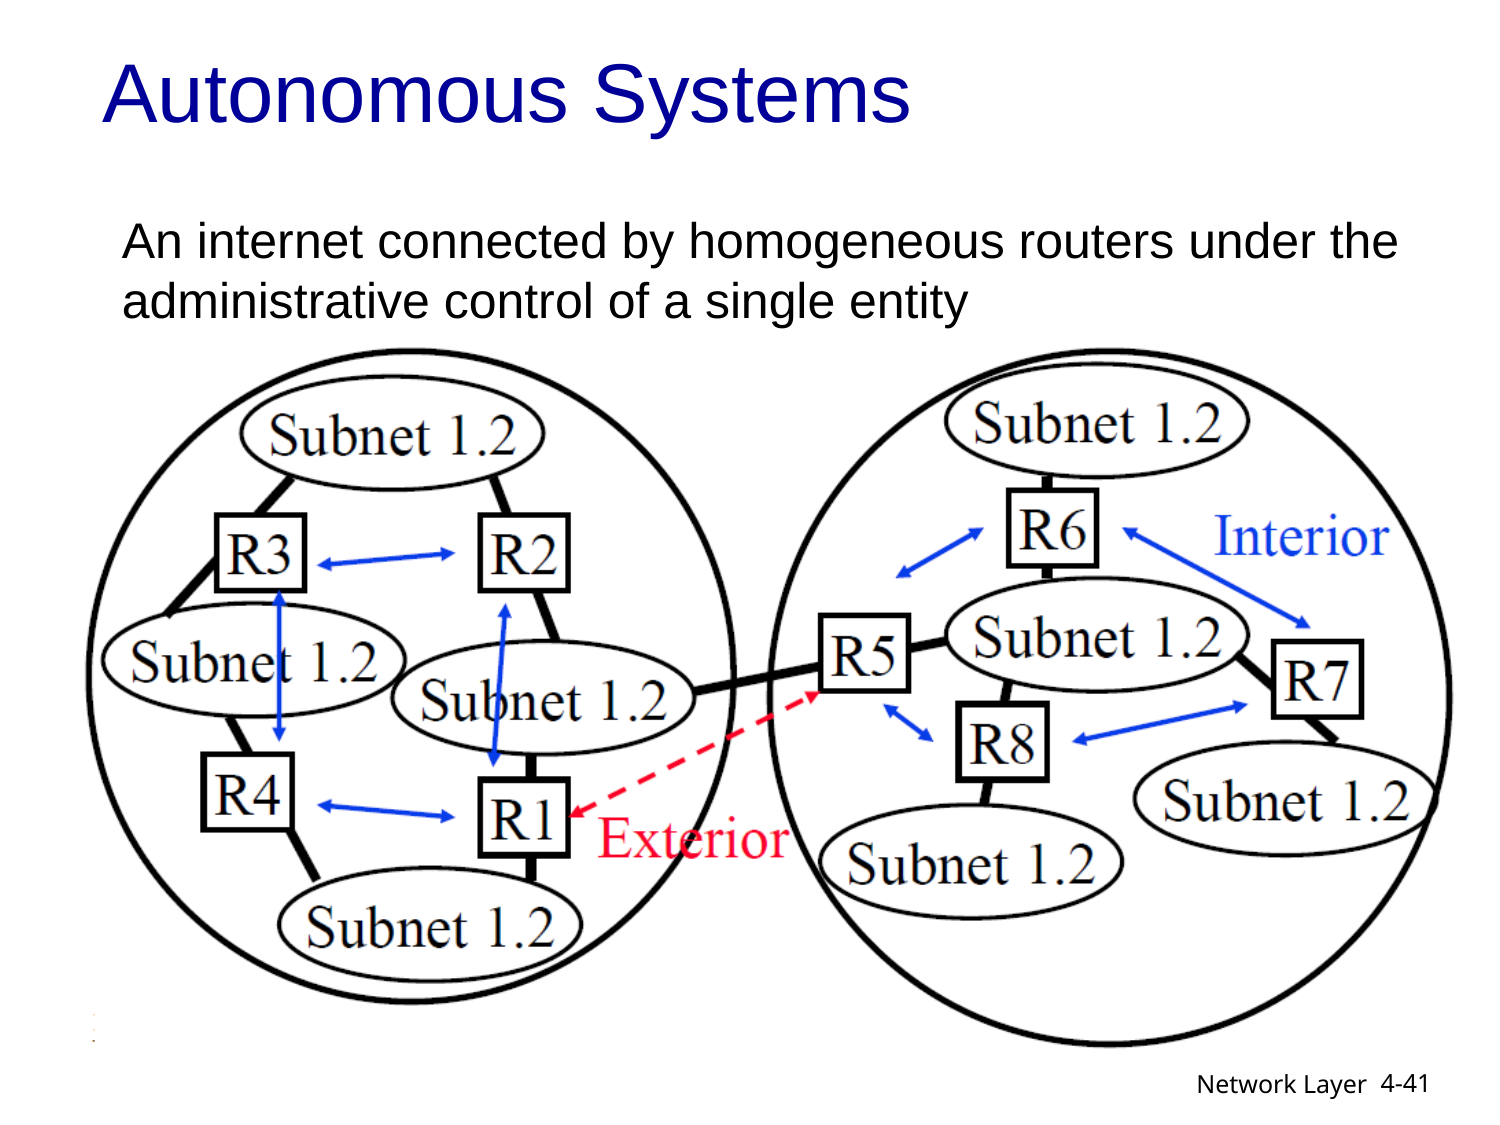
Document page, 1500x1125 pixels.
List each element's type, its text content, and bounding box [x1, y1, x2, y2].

picture [81, 331, 1455, 1061]
title Autonomous Systems [87, 37, 1363, 141]
slide_number 4-41 [1365, 1059, 1477, 1106]
text_box An internet connected by homogeneous routers under the administrative control of a single entity [107, 201, 1455, 331]
footer Network Layer [907, 1068, 1383, 1109]
